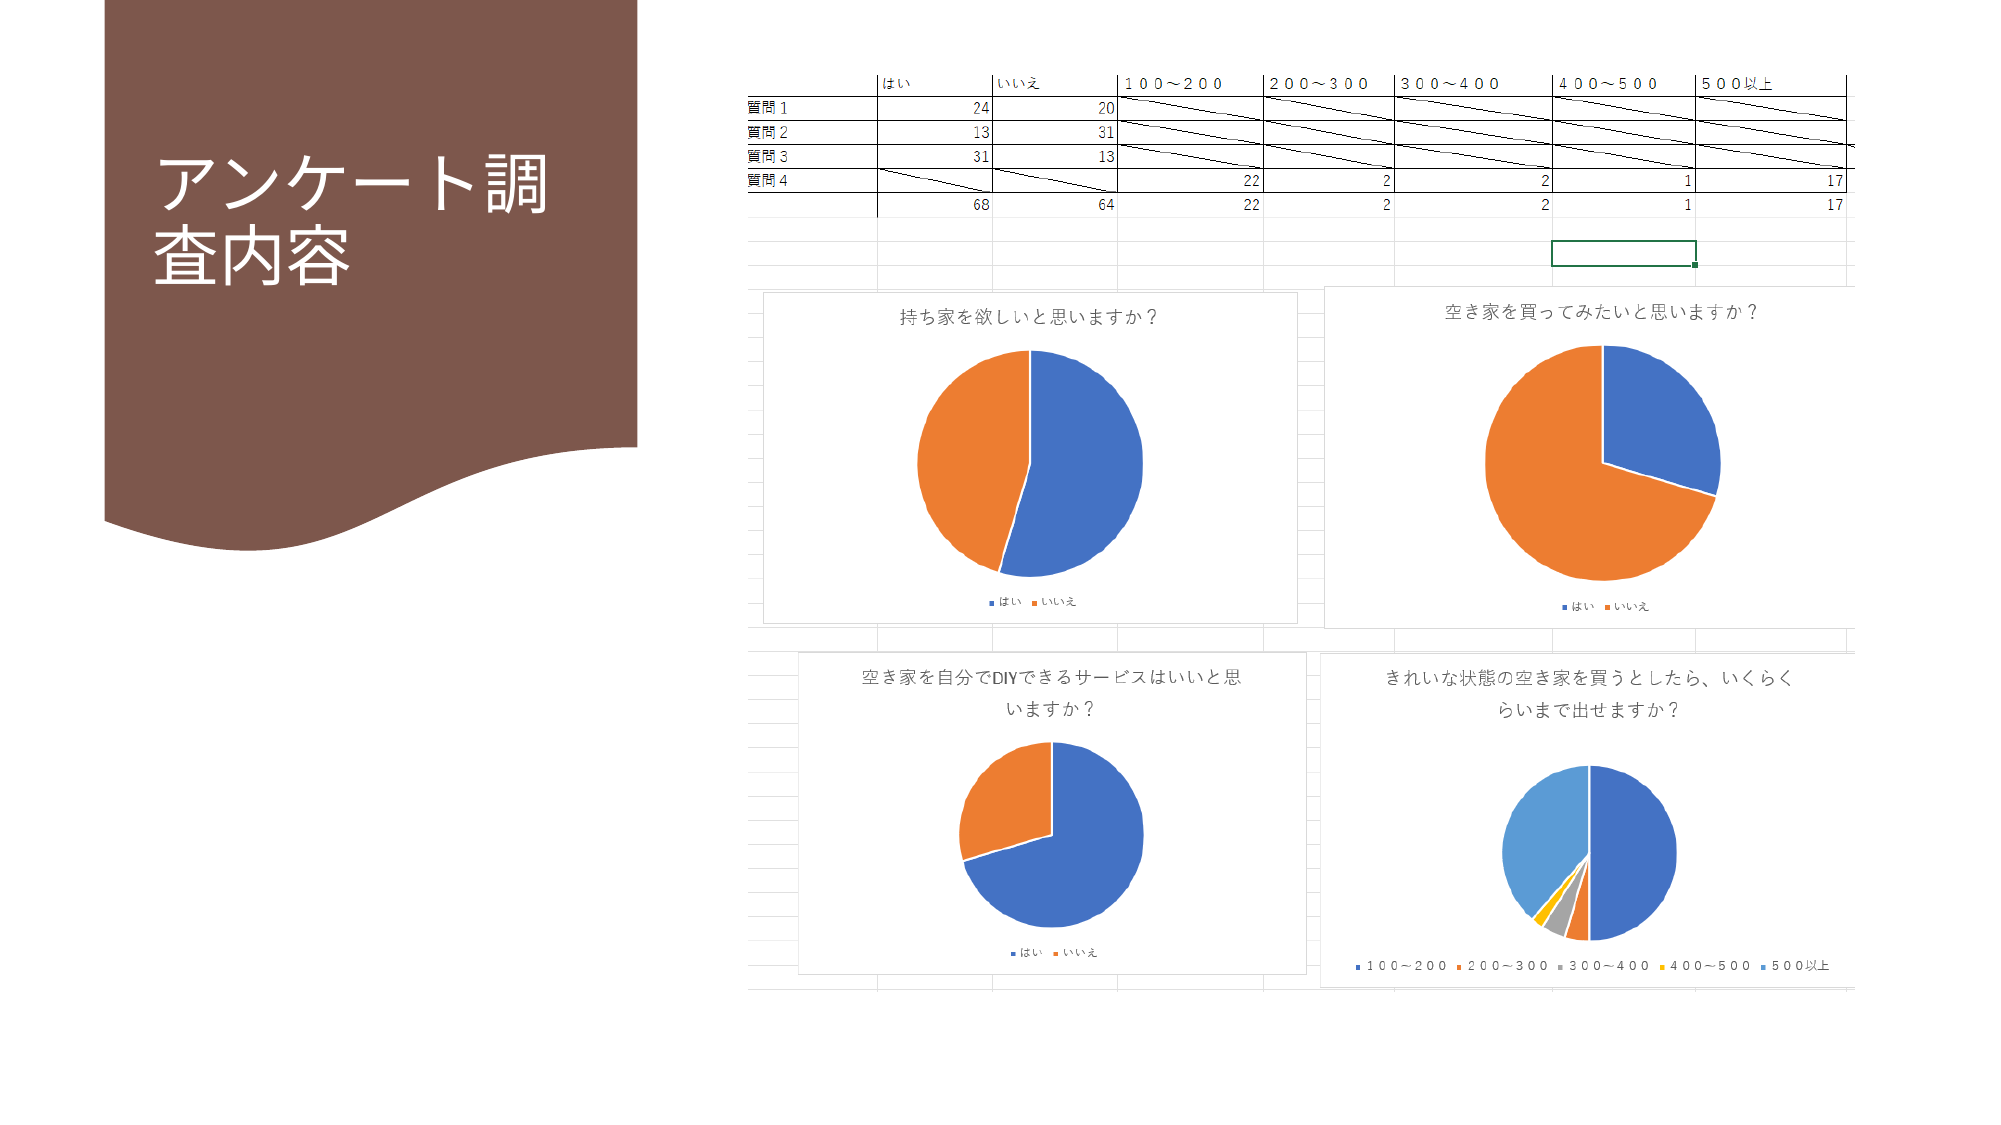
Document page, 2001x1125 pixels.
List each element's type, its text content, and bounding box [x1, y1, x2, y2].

title アンケート調査内容 [137, 28, 604, 417]
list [748, 75, 1855, 992]
text_box [103, 0, 639, 552]
